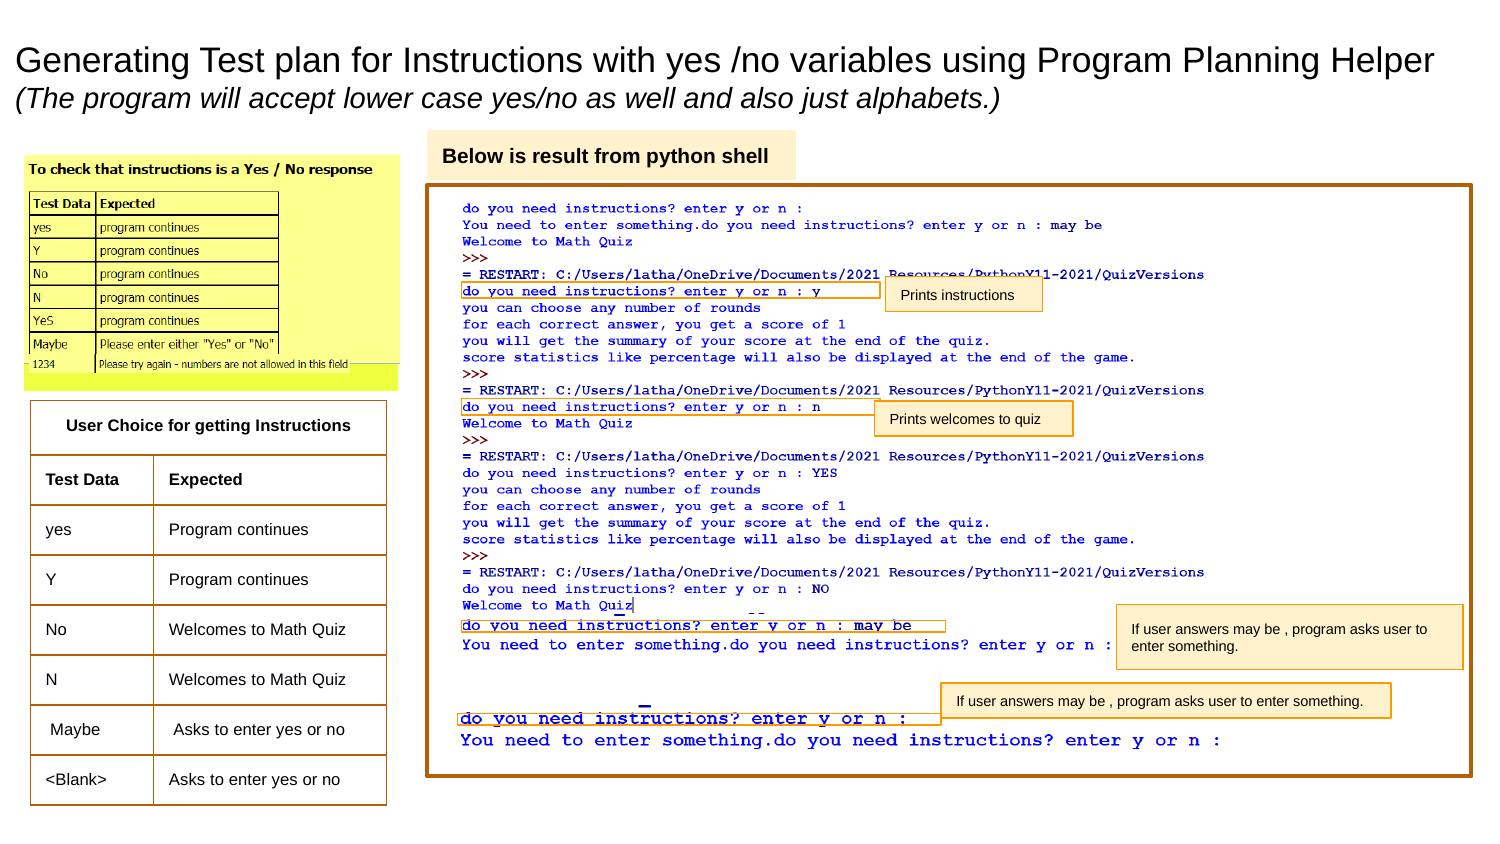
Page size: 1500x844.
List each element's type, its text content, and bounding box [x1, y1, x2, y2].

picture [461, 704, 1231, 758]
table_cell Y [31, 556, 153, 604]
table_cell Expected [154, 456, 386, 504]
table_cell Maybe [31, 706, 153, 754]
picture [461, 199, 1206, 659]
table_cell yes [31, 506, 153, 554]
table_cell Asks to enter yes or no [154, 756, 386, 804]
table_cell Welcomes to Math Quiz [154, 656, 386, 704]
table_cell Test Data [31, 456, 153, 504]
table_cell No [31, 606, 153, 654]
table_cell <Blank> [31, 756, 153, 804]
table_cell Program continues [154, 506, 386, 554]
table_cell Welcomes to Math Quiz [154, 606, 386, 654]
text_box [427, 185, 1472, 777]
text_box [23, 155, 400, 392]
table_cell Program continues [154, 556, 386, 604]
table_cell Asks to enter yes or no [154, 706, 386, 754]
text_box Below is result from python shell [427, 130, 796, 181]
table_header User Choice for getting Instructions [31, 401, 386, 454]
table_cell N [31, 656, 153, 704]
text_box Generating Test plan for Instructions with yes /no variables using Program Planning Helper (The program will accept lower case yes/no as well and also just alphabets.) [0, 21, 1476, 130]
